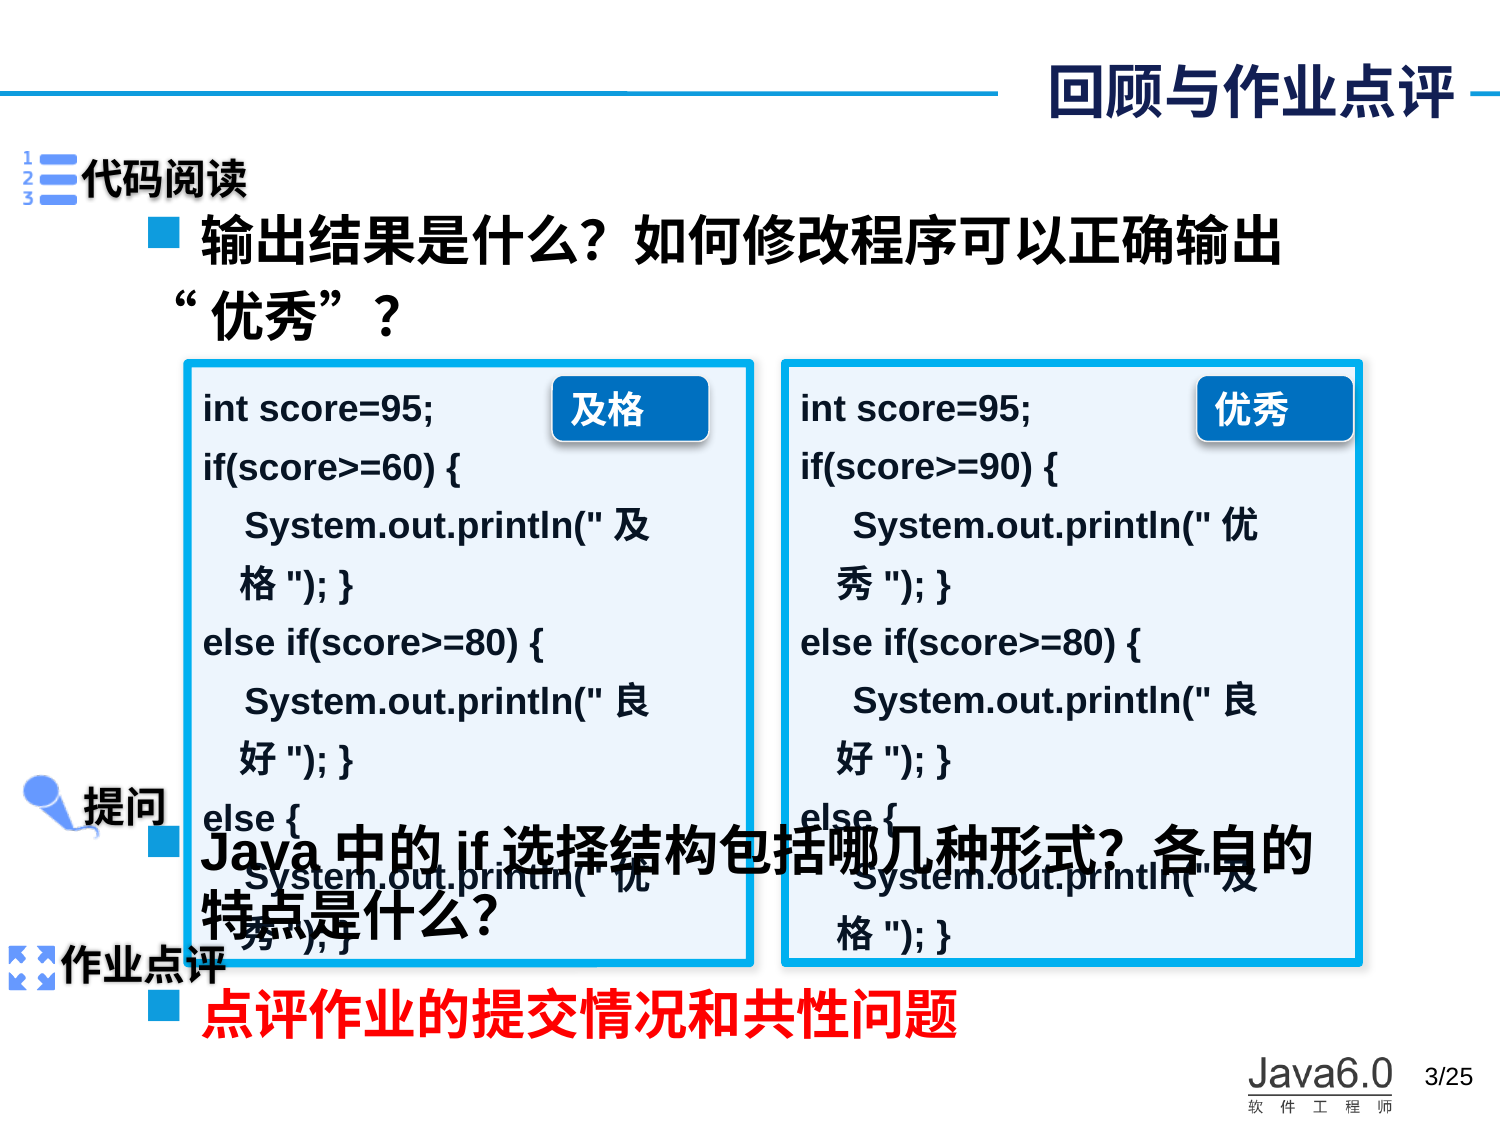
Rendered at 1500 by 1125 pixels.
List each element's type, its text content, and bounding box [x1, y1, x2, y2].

list 输出结果是什么？如何修改程序可以正确输出 “优秀”？ [128, 975, 1383, 1044]
text_box 及格 [551, 375, 710, 442]
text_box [18, 773, 188, 841]
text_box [0, 930, 245, 997]
title 回顾与作业点评 [997, 46, 1471, 134]
text_box 优秀 [1196, 375, 1354, 442]
slide_number /25 [1138, 1053, 1489, 1114]
list 输出结果是什么？如何修改程序可以正确输出 “优秀”？ [128, 198, 1383, 808]
text_box int score=95; if(score>=90) { System.out.println("优秀"); } else if(score>=80) { System.out.println("良好"); } else { System.out.println("及格"); } [785, 363, 1360, 808]
text_box int score=95; if(score>=60) { System.out.println("及格"); } else if(score>=80) { System.out.println("良好"); } else { System.out.println("优秀"); } [187, 363, 750, 808]
text_box Java中的if选择结构包括哪几种形式？各自的特点是什么？ 点评作业的提交情况和共性问题 [128, 808, 1384, 975]
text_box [23, 145, 265, 212]
